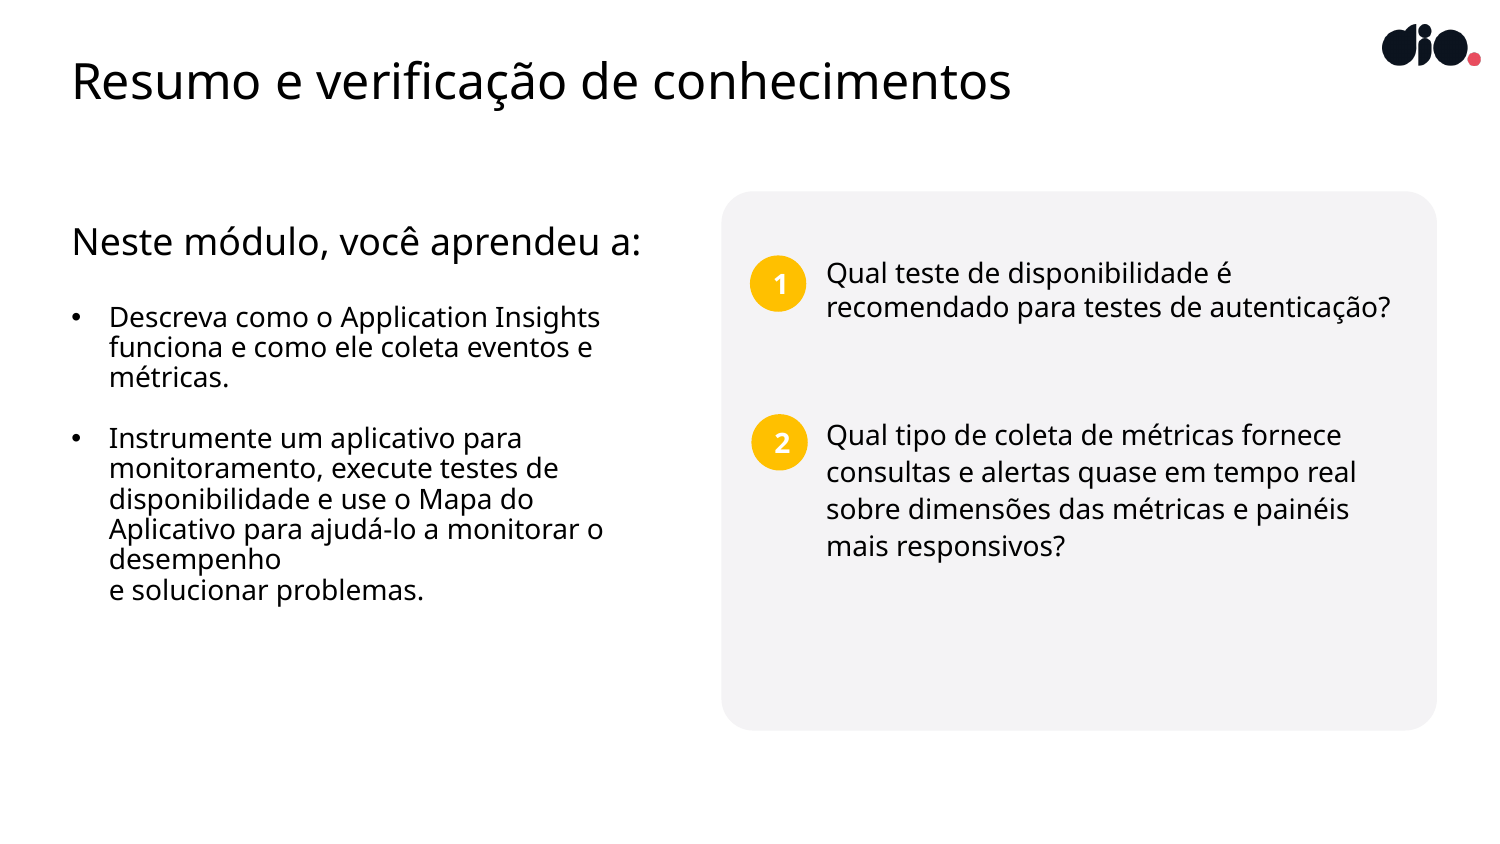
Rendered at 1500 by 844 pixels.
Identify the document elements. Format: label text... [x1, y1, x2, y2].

title Resumo e verificação de conhecimentos [56, 2, 1350, 166]
text_box 2 [750, 413, 809, 472]
text_box Qual tipo de coleta de métricas fornece consultas e alertas quase em tempo real sobre dimensões das métricas e painéis mais responsivos? [826, 414, 1390, 535]
picture [1382, 24, 1481, 66]
text_box 1 [748, 254, 808, 313]
text_box Qual teste de disponibilidade é recomendado para testes de autenticação? [826, 255, 1401, 350]
list Neste módulo, você aprendeu a: Descreva como o Application Insights funciona e como ele coleta eventos e métricas. Instrumente um aplicativo para monitoramento, execute testes de disponibilidade e use o Mapa do Aplicativo para ajudá-lo a monitorar o desempenho e solucionar problemas. [56, 215, 674, 679]
